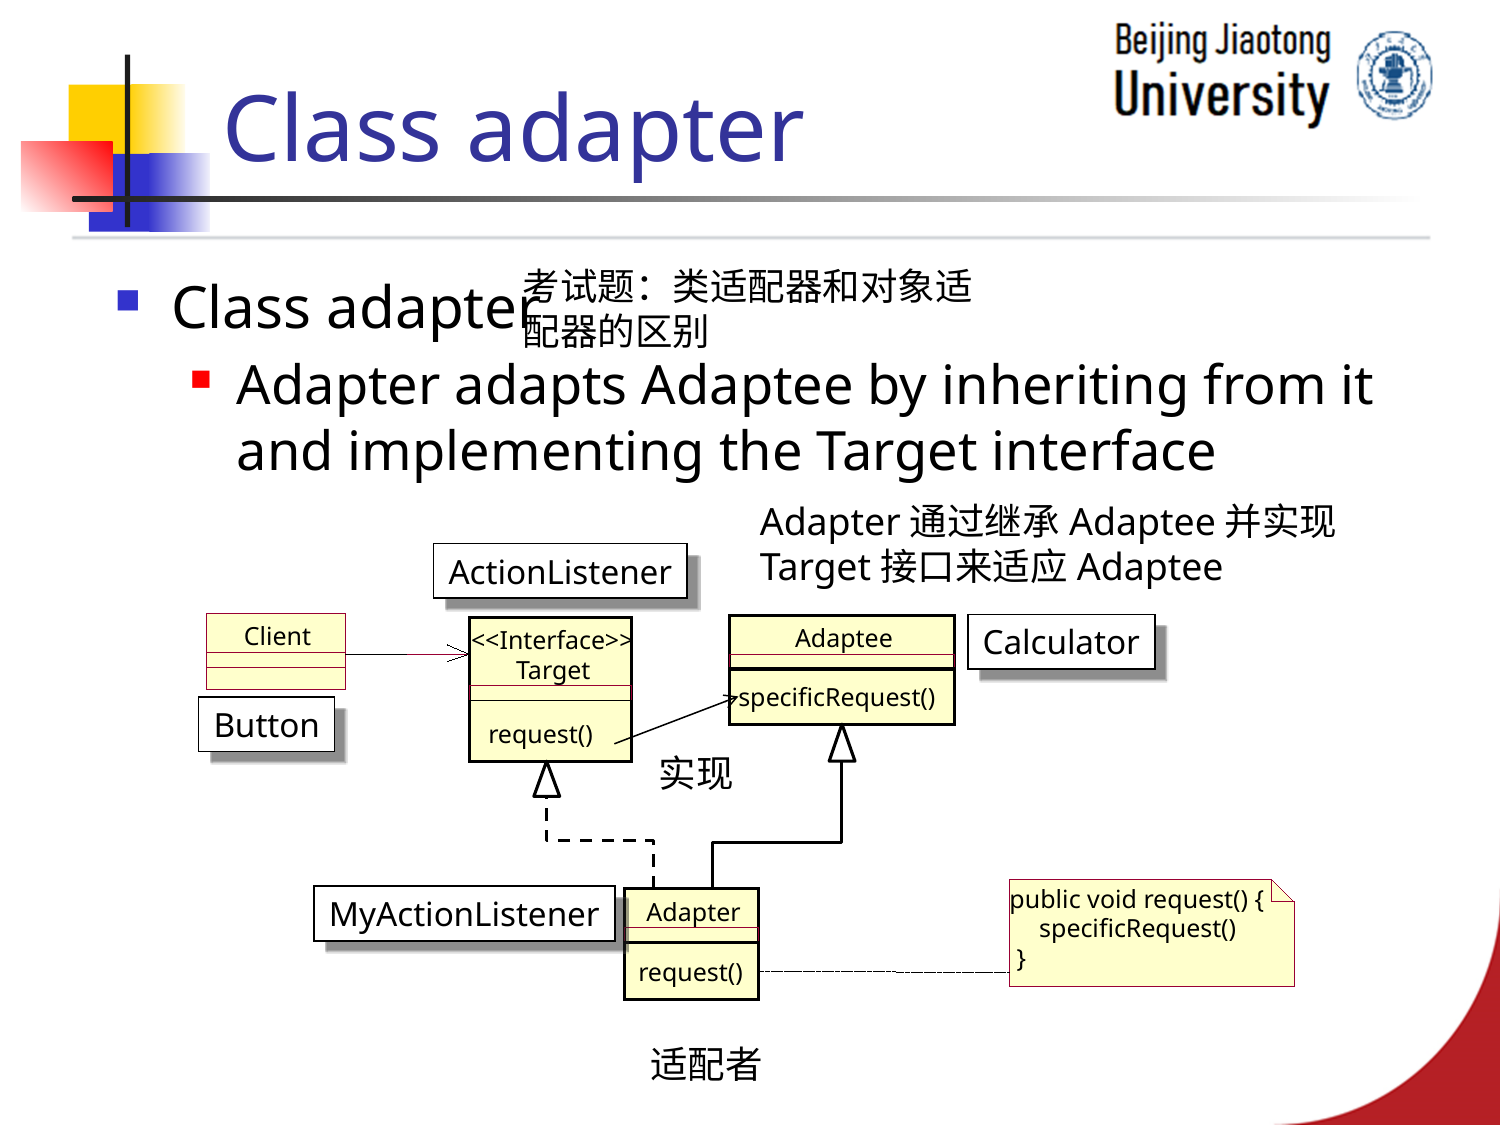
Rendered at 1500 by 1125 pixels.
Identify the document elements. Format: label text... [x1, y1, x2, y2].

text_box specificRequest() [1157, 912, 1237, 943]
text_box [1009, 879, 1295, 987]
title Class adapter [206, 37, 1348, 188]
text_box request() [638, 956, 744, 987]
text_box Adapter通过继承Adaptee并实现Target接口来适应Adaptee [745, 490, 1447, 596]
text_box } [1016, 952, 1027, 973]
text_box public void request() { [1157, 883, 1265, 913]
text_box 适配者 [635, 1033, 821, 1094]
text_box [624, 952, 759, 1000]
text_box [1271, 879, 1295, 902]
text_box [614, 696, 742, 745]
slide_number [1074, 1024, 1426, 1101]
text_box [202, 543, 1153, 944]
list Class adapter Adapter adapts Adaptee by inheriting from it and implementing the Target interface [99, 262, 1401, 612]
picture [0, 0, 1500, 1125]
text_box 考试题：类适配器和对象适配器的区别 [508, 255, 1018, 361]
